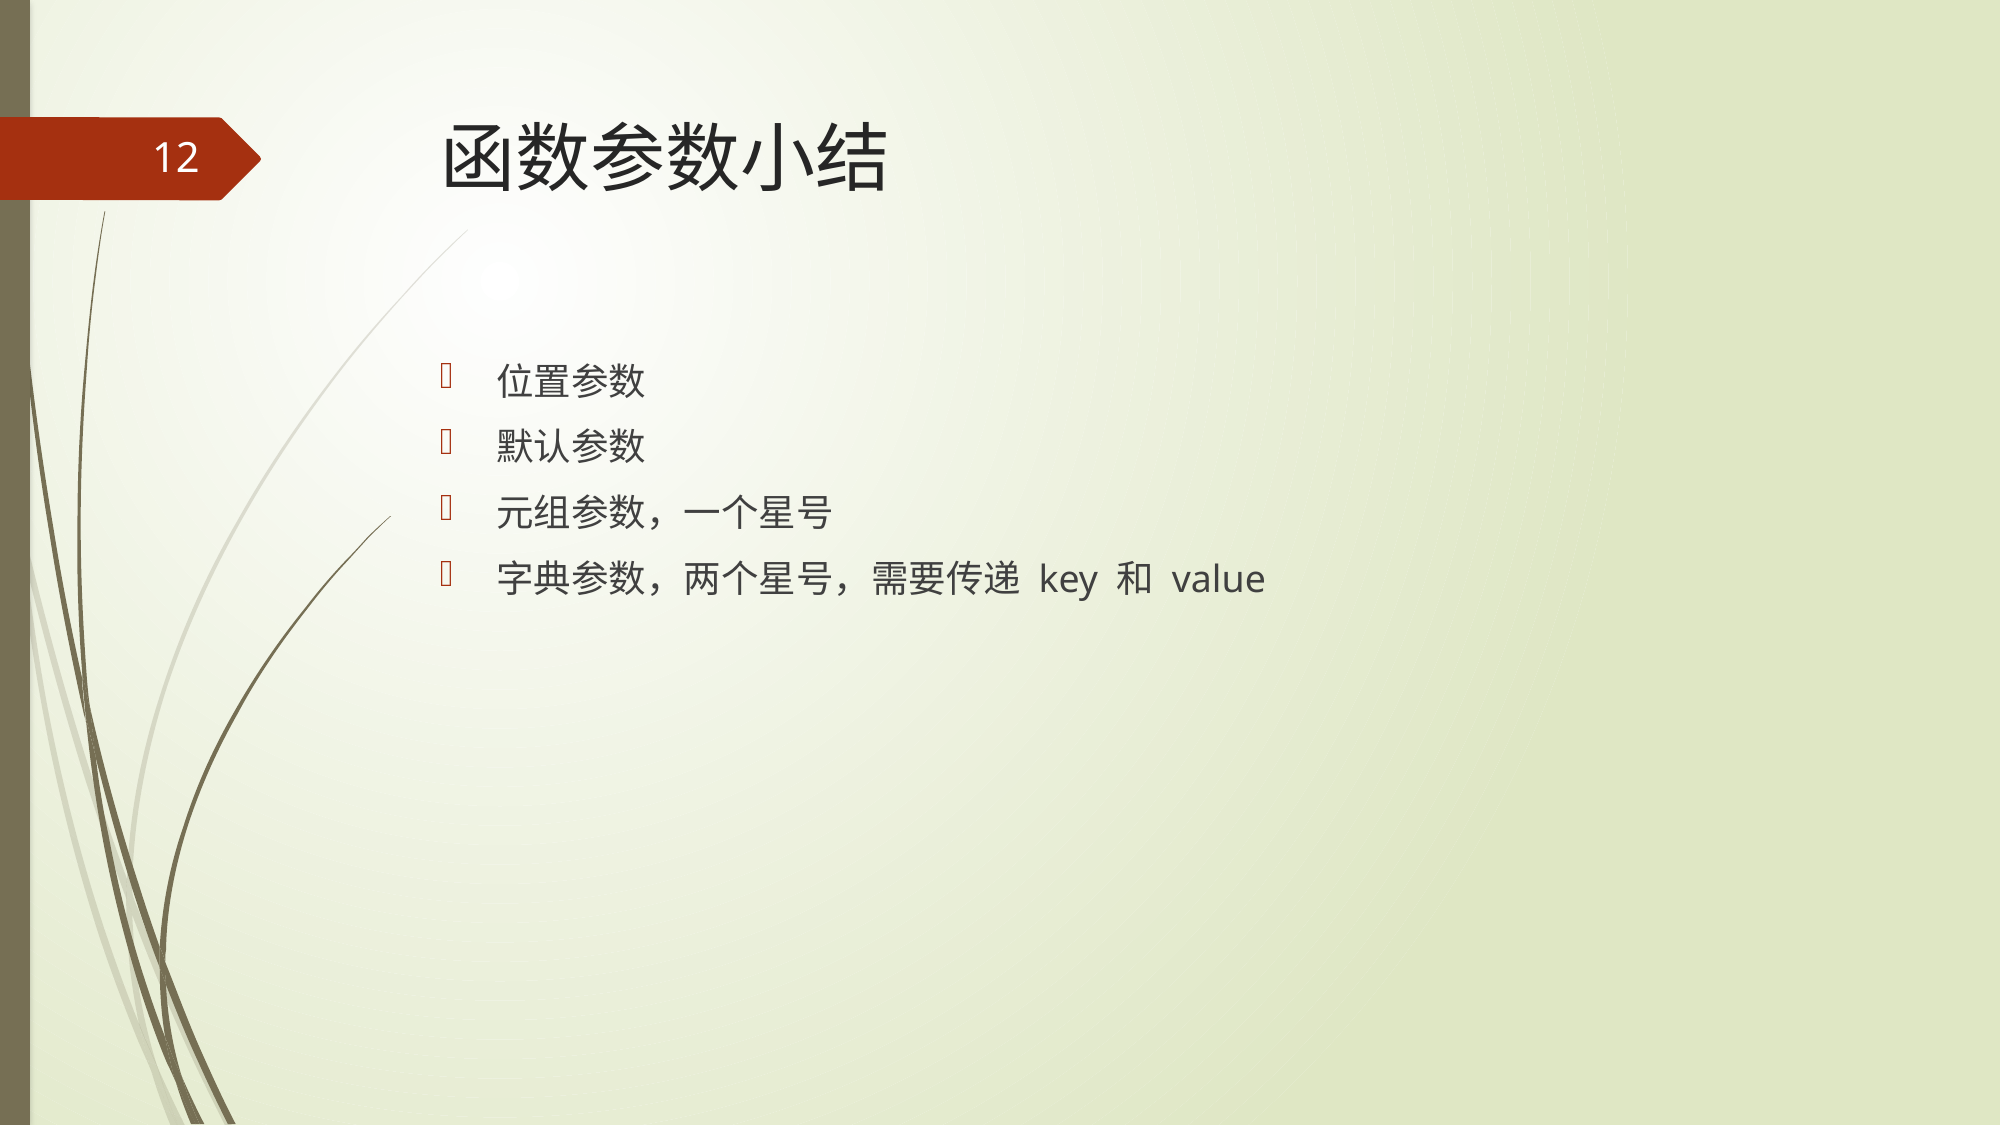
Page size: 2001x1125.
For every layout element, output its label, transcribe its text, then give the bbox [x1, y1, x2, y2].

slide_number 12 [87, 129, 216, 190]
list 位置参数 默认参数 元组参数，一个星号 字典参数，两个星号，需要传递 key 和 value [424, 350, 1888, 620]
title 函数参数小结 [425, 102, 1888, 313]
